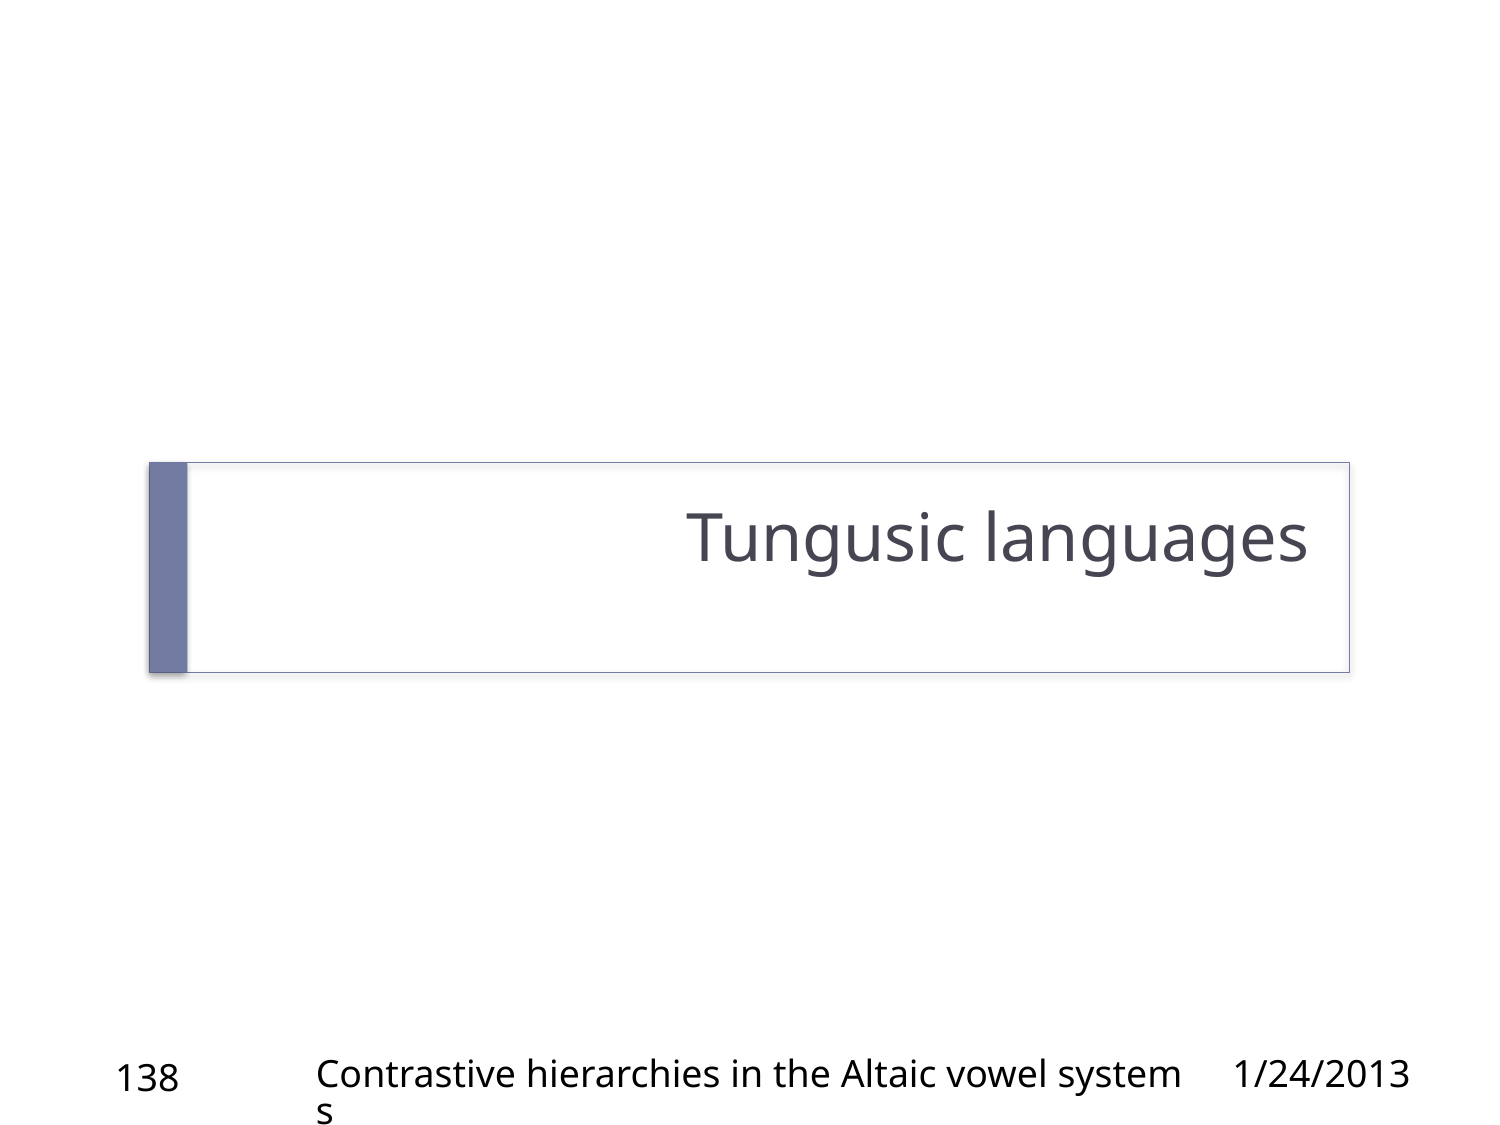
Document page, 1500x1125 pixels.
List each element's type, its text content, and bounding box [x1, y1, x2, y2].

footer Contrastive hierarchies in the Altaic vowel systems [301, 1042, 1211, 1103]
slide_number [1211, 1042, 1426, 1103]
slide_number 138 [100, 1046, 302, 1103]
title Tungusic languages [200, 487, 1325, 663]
